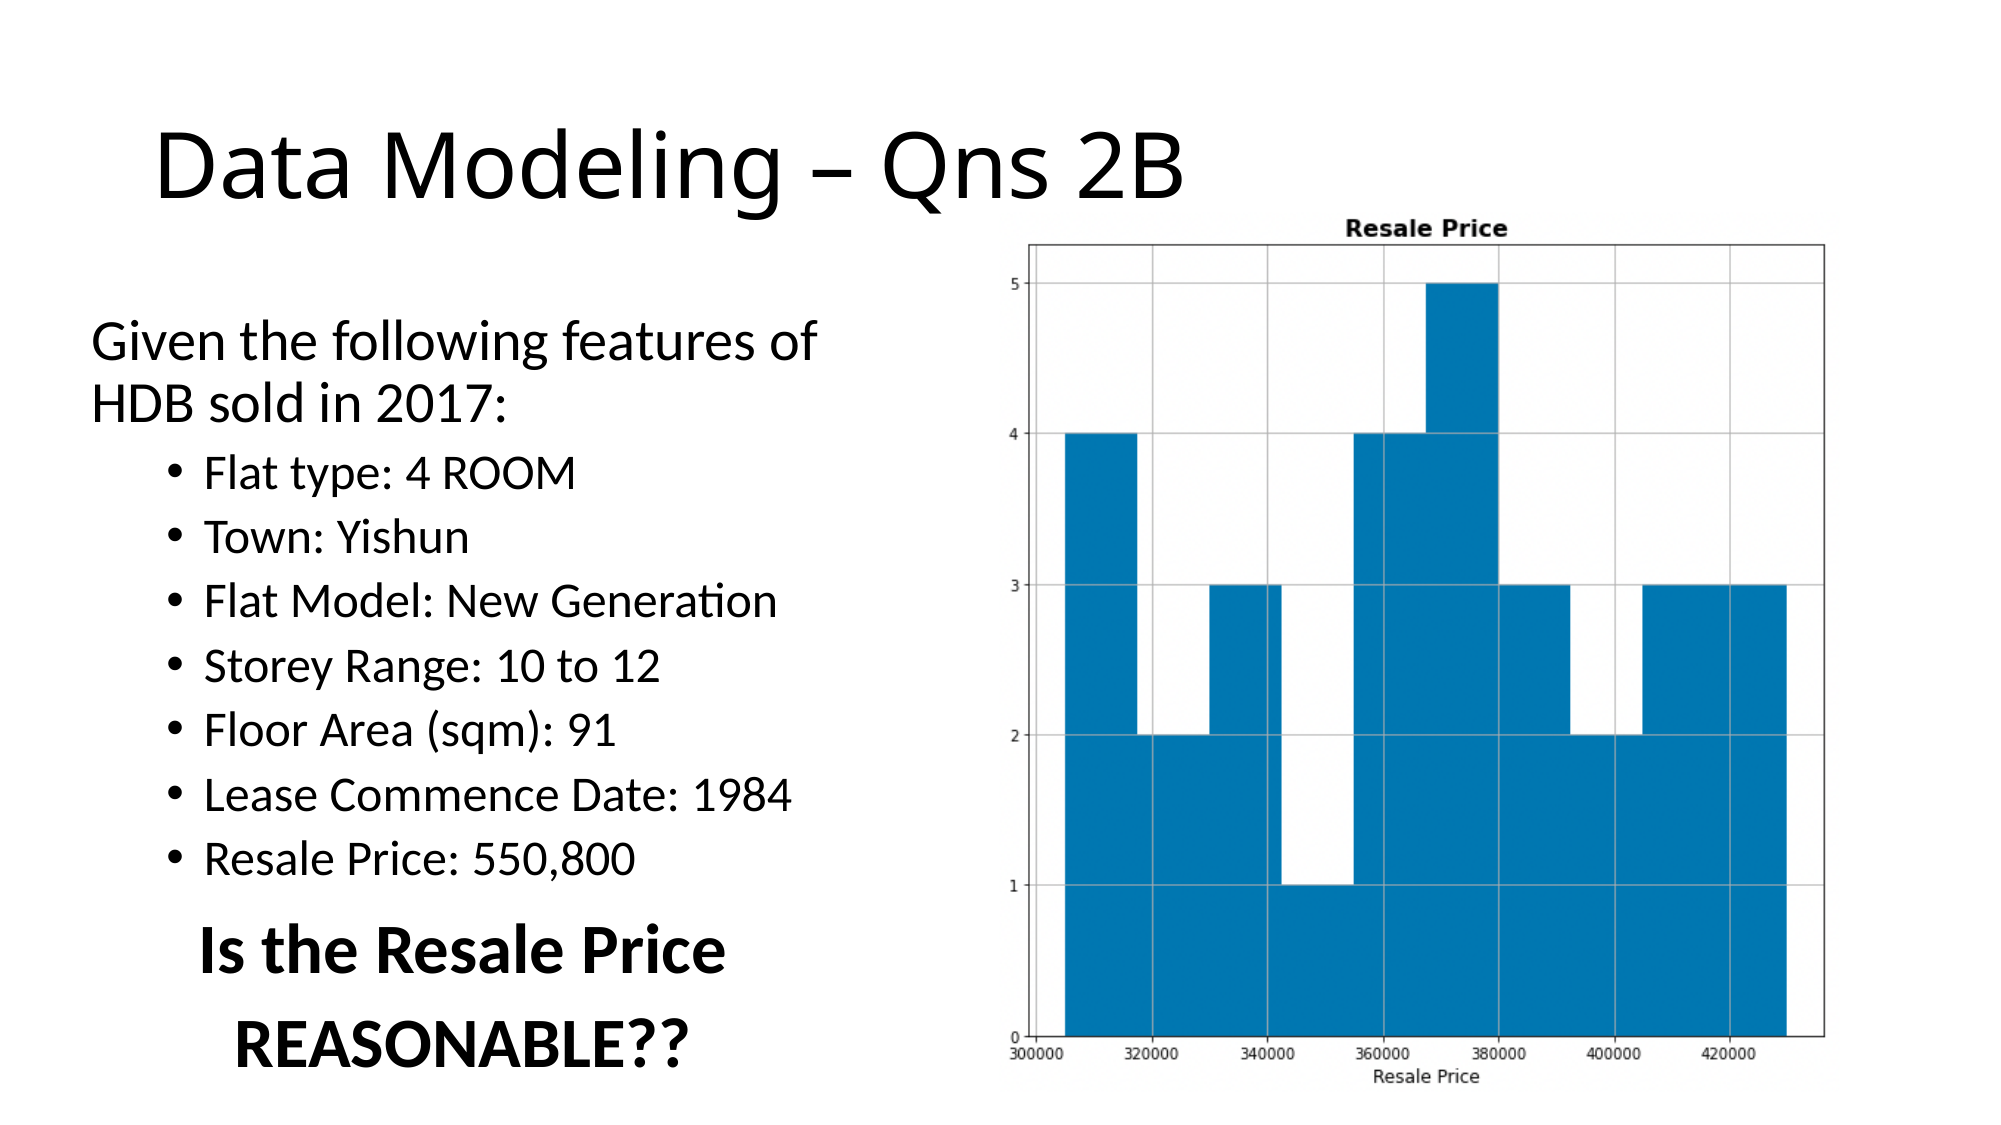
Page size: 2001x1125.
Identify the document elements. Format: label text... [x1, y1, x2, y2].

text_box Is the Resale Price REASONABLE?? [0, 905, 999, 1092]
title Data Modeling – Qns 2B [137, 59, 1863, 278]
list Given the following features of HDB sold in 2017: Flat type: 4 ROOM Town: Yishun Flat Model: New Generation Storey Range: 10 to 12 Floor Area (sqm): 91 Lease Commence Date: 1984 Resale Price: 550,800 [76, 302, 850, 905]
picture [999, 212, 1840, 1092]
